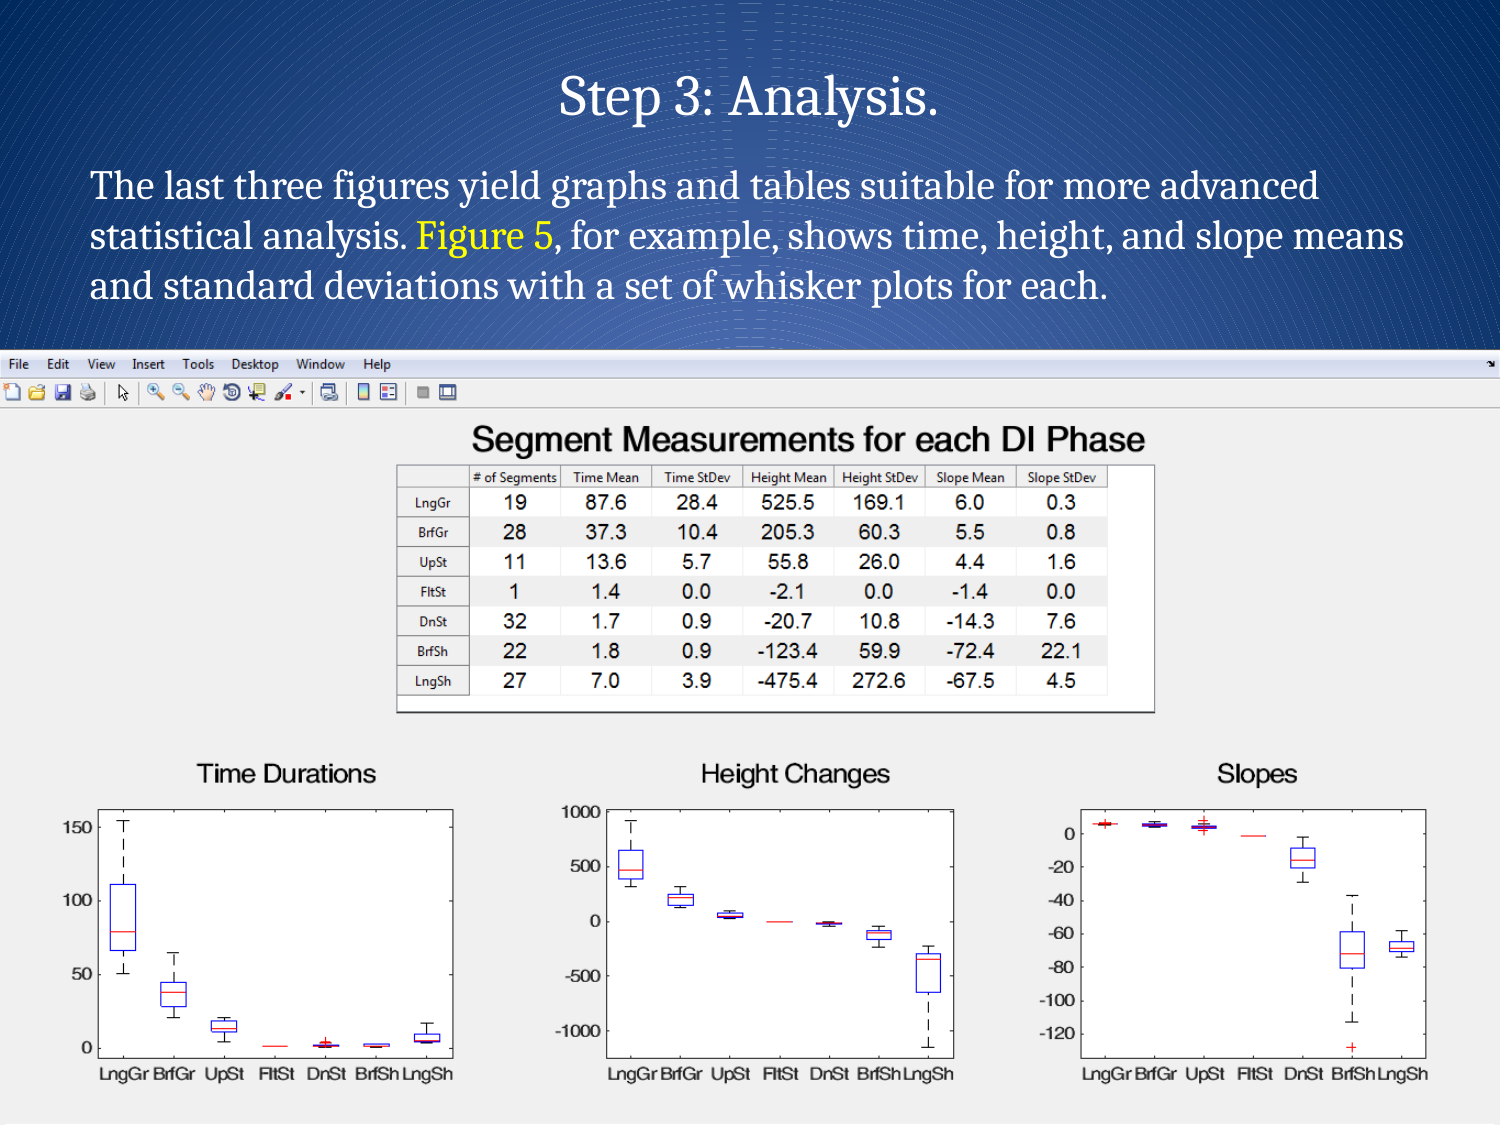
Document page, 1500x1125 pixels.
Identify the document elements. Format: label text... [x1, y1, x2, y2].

text_box The last three figures yield graphs and tables suitable for more advanced statistical analysis. Figure 5, for example, shows time, height, and slope means and standard deviations with a set of whisker plots for each. [74, 149, 1425, 315]
picture [0, 349, 1500, 1125]
text_box Step 3: Analysis. [0, 50, 1500, 135]
